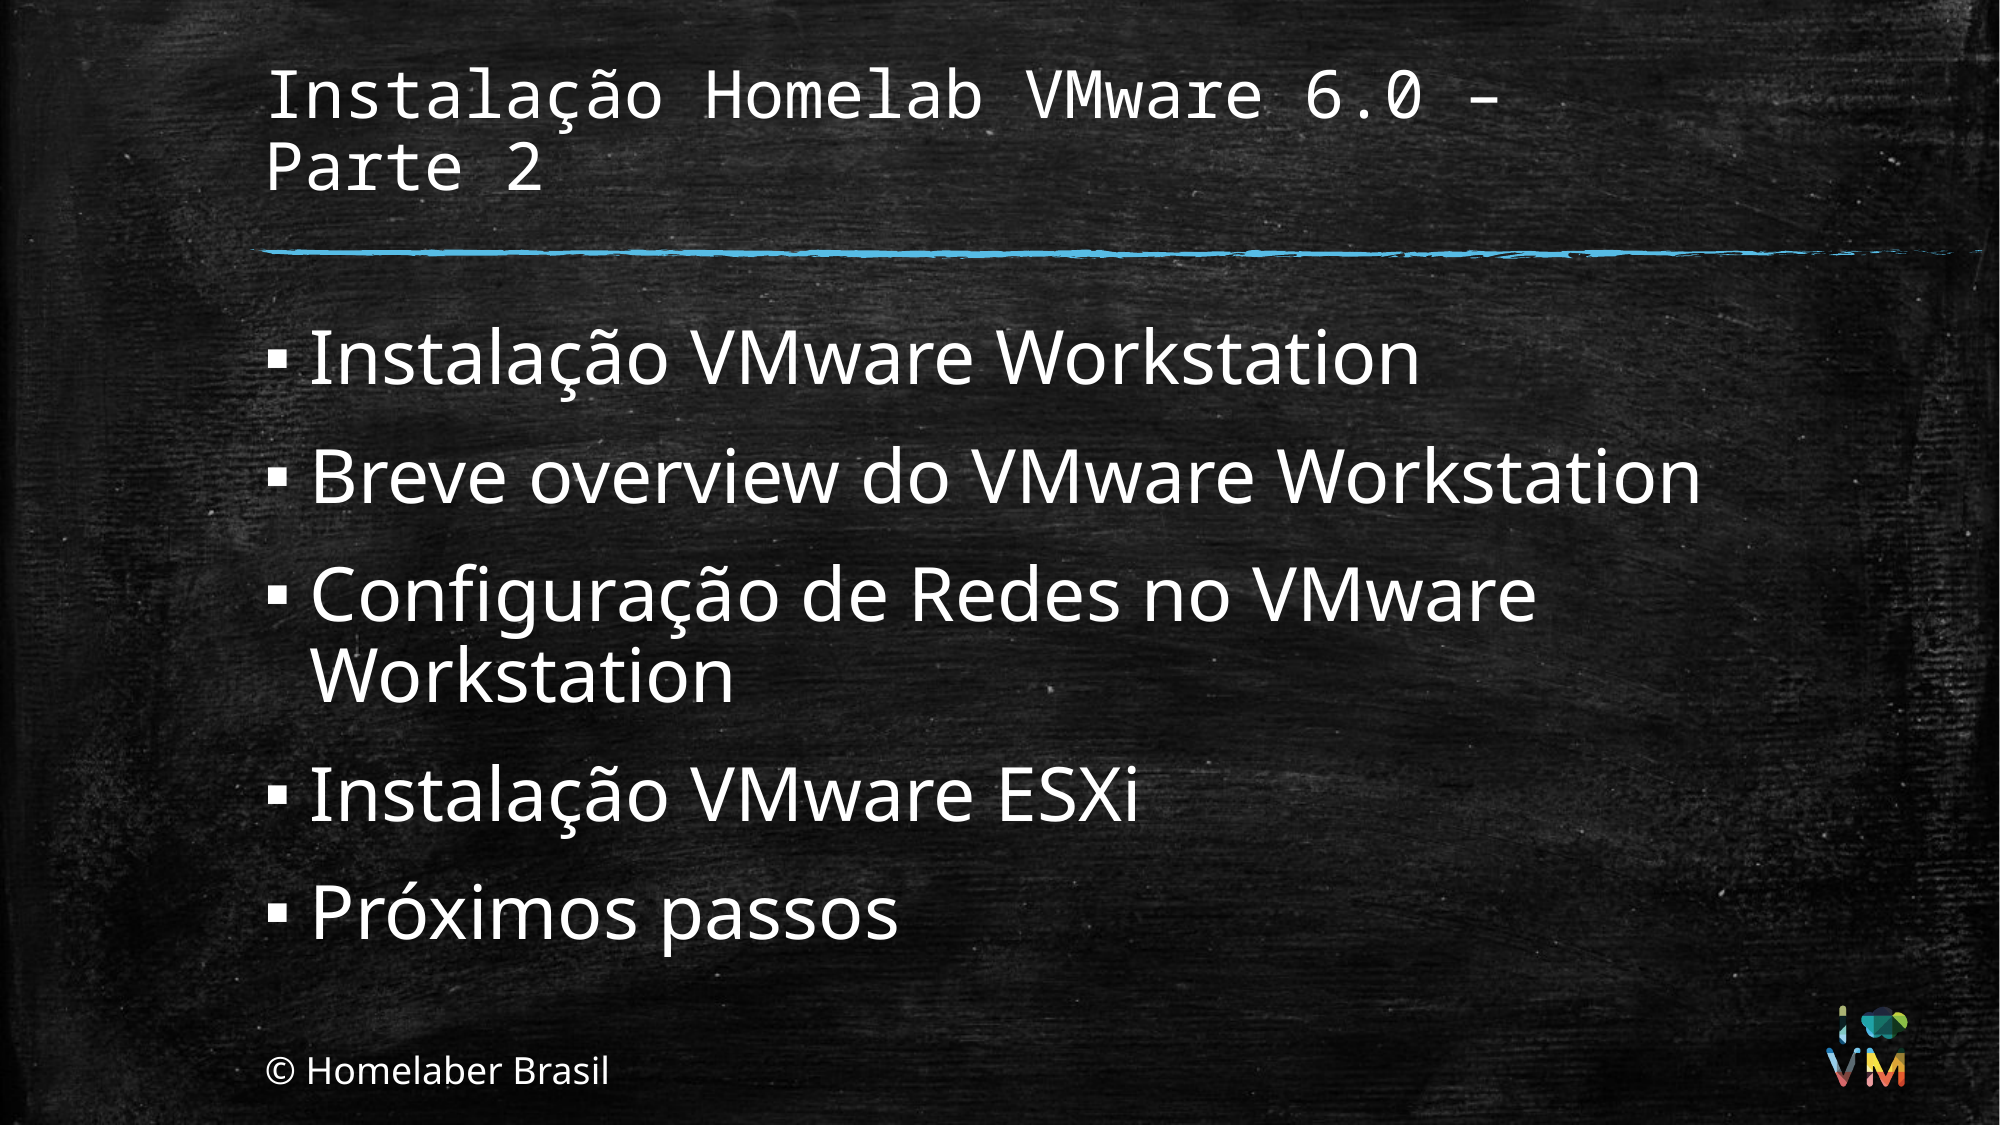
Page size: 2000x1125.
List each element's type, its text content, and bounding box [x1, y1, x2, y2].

list Instalação VMware Workstation Breve overview do VMware Workstation Configuração de Redes no VMware Workstation Instalação VMware ESXi Próximos passos [249, 312, 1750, 1013]
picture [1812, 997, 1921, 1096]
title Instalação Homelab VMware 6.0 – Parte 2 [249, 45, 1750, 213]
footer © Homelaber Brasil [249, 1050, 1288, 1096]
